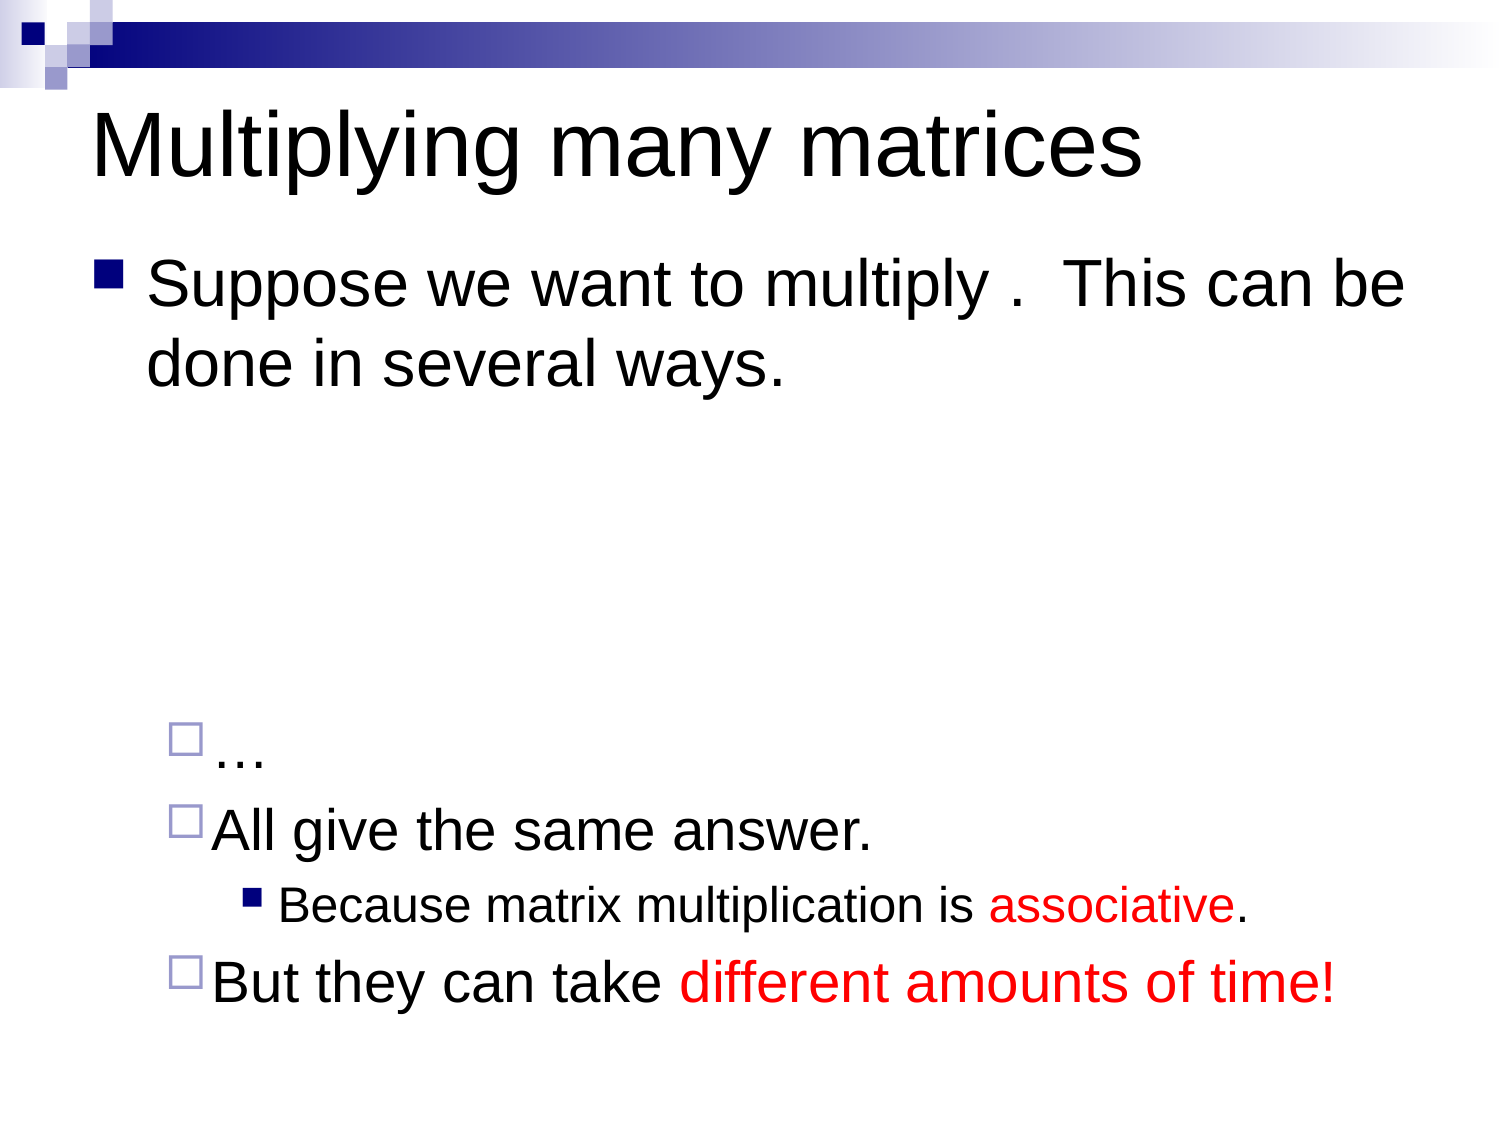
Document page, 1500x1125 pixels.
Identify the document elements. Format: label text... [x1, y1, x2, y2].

title Multiplying many matrices [75, 75, 1425, 205]
